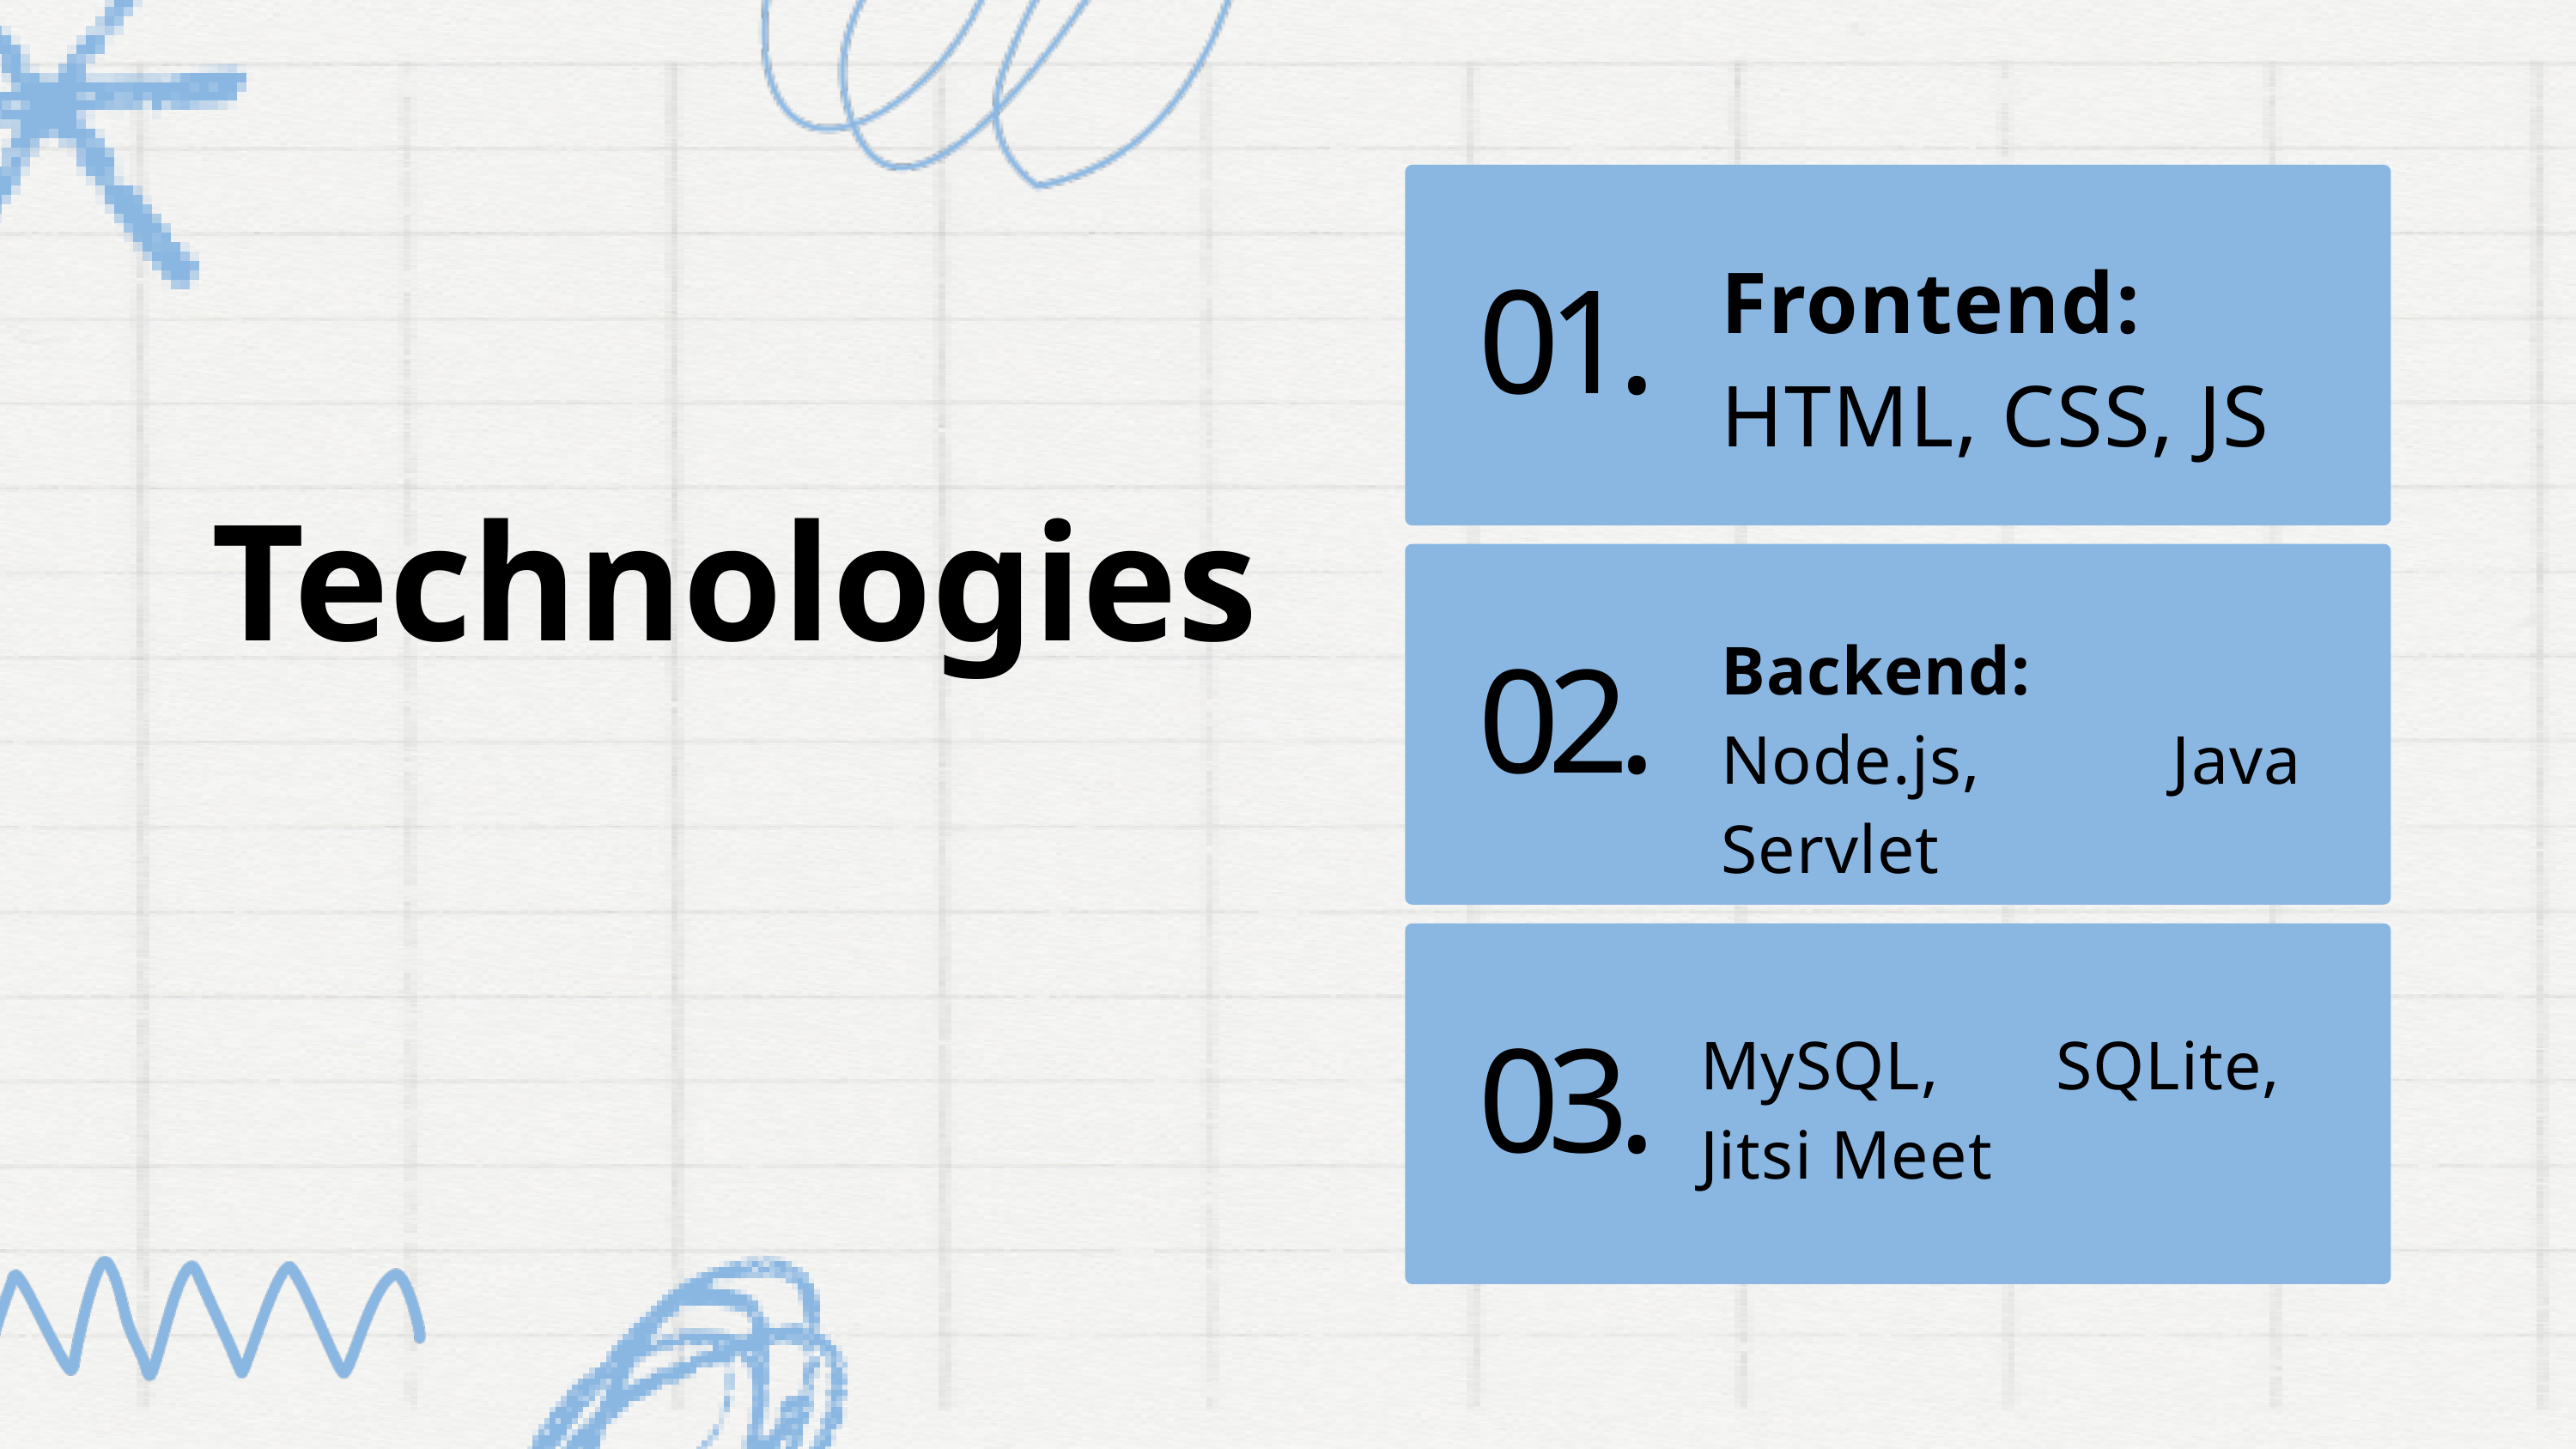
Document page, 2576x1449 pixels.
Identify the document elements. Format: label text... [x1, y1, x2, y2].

text_box Technologies [211, 517, 1332, 674]
text_box [629, 0, 1332, 193]
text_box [1405, 164, 2391, 526]
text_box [1405, 543, 2391, 905]
text_box [483, 1256, 848, 1449]
text_box [0, 0, 246, 289]
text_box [1405, 923, 2391, 1285]
text_box [0, 1256, 426, 1391]
text_box [0, 0, 2576, 1449]
